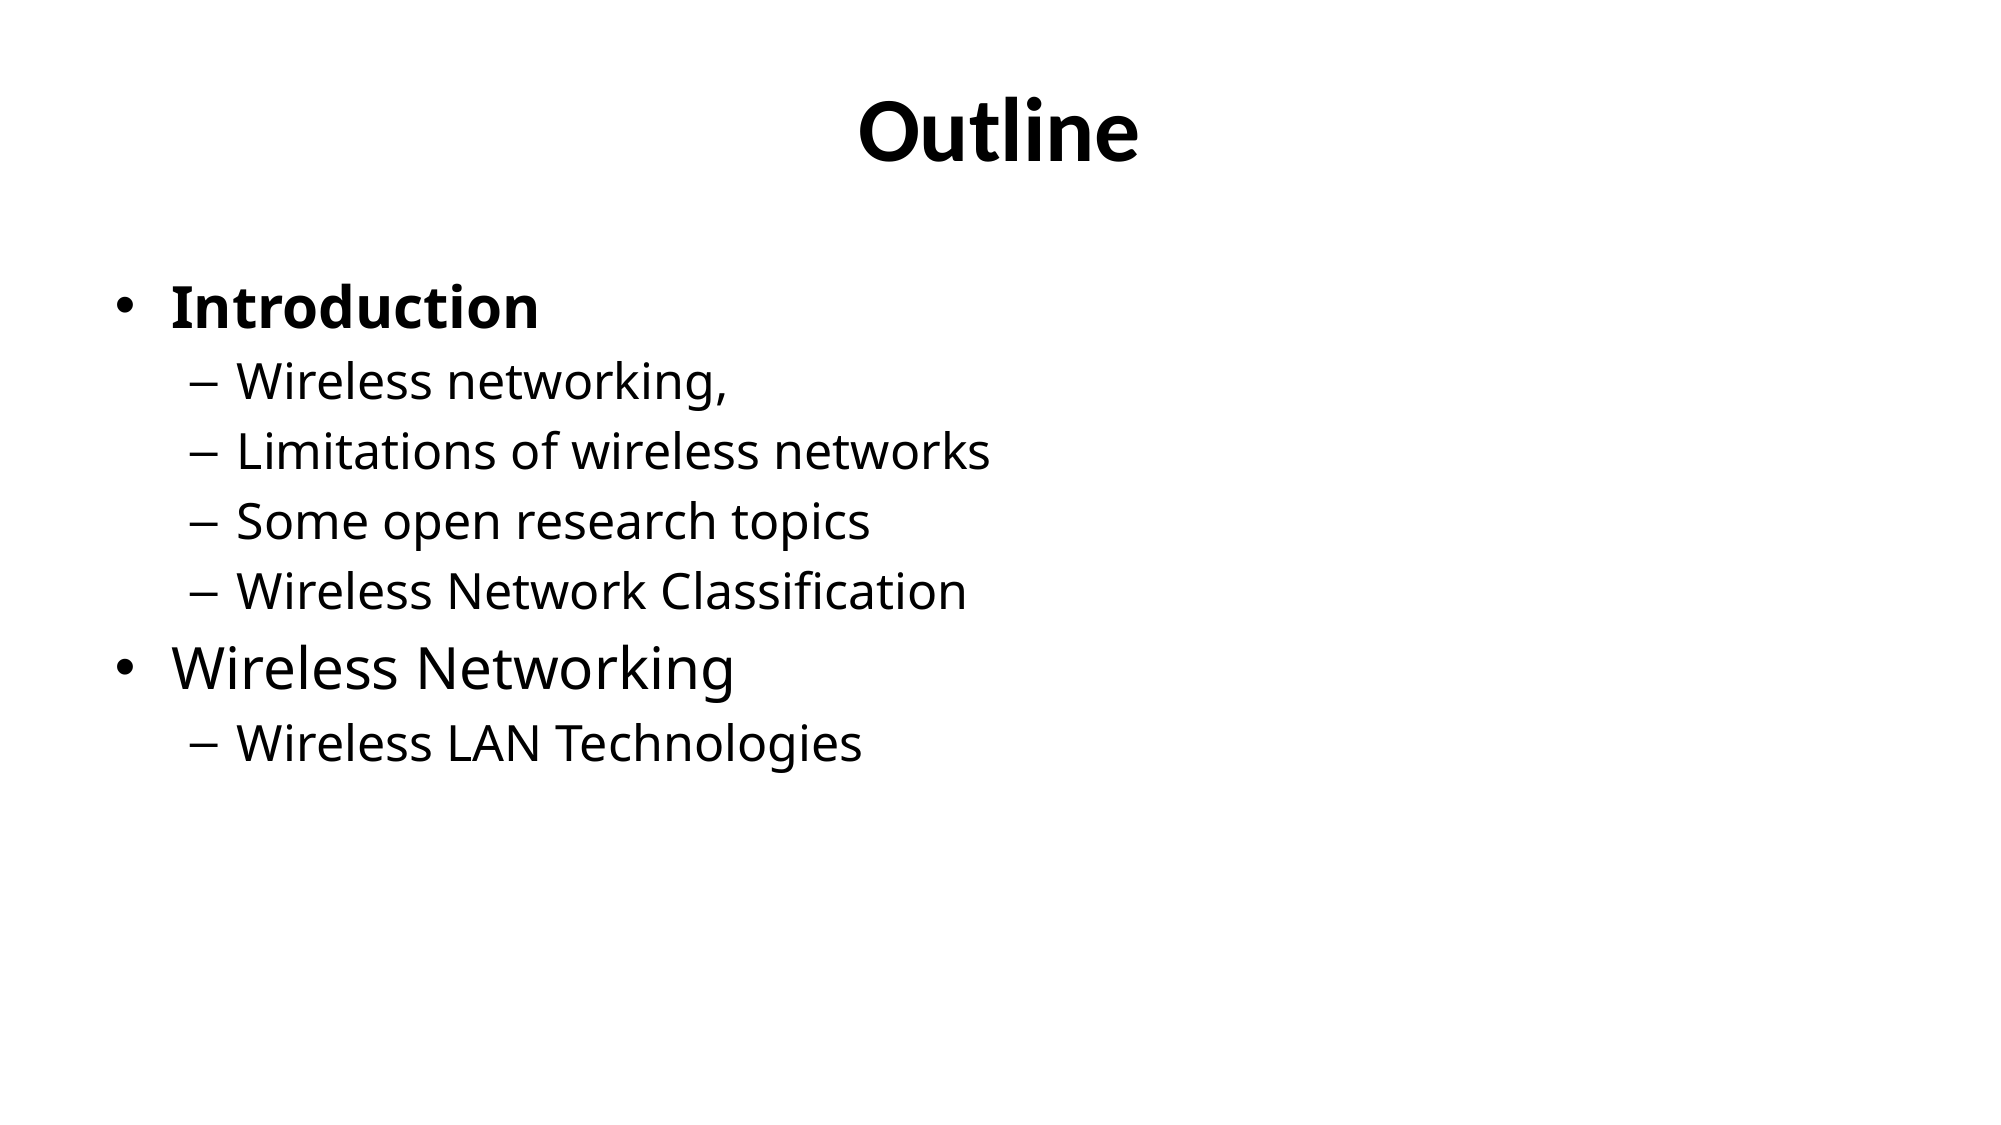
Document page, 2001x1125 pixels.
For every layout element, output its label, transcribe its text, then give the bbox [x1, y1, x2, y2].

list Introduction Wireless networking, Limitations of wireless networks Some open research topics Wireless Network Classification Wireless Networking Wireless LAN Technologies [99, 262, 1900, 1005]
title Outline [99, 62, 1900, 250]
